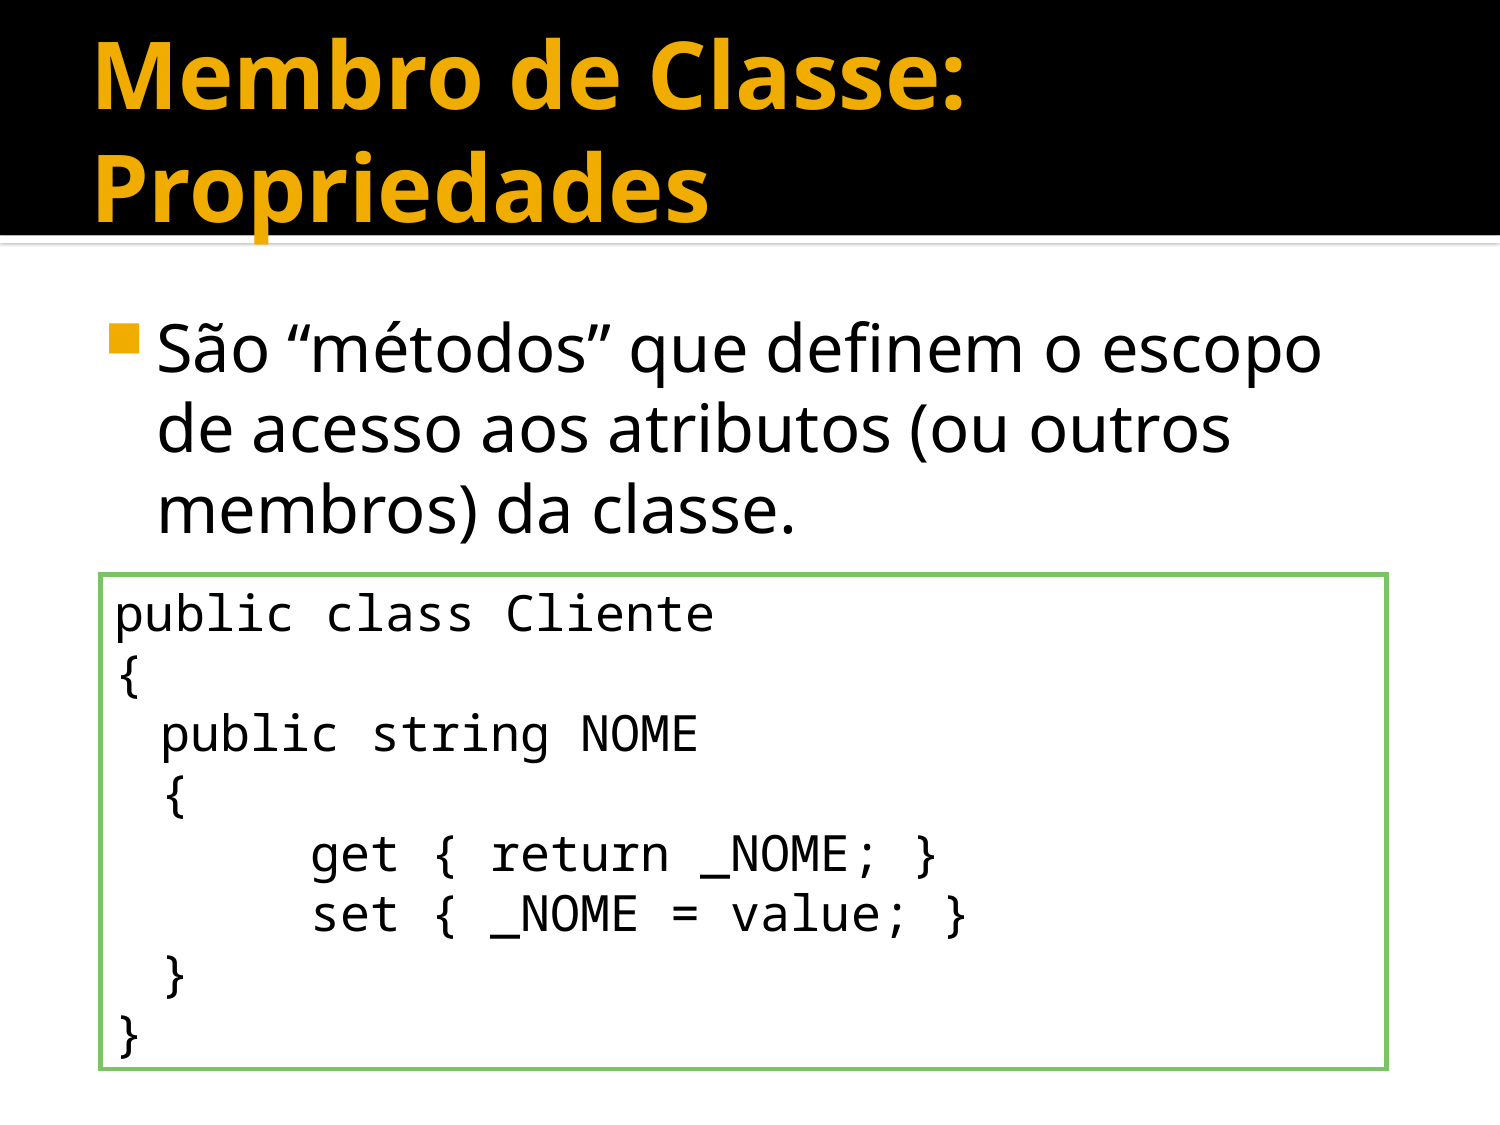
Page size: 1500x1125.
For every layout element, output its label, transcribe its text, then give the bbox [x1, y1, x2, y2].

text_box public class Cliente { public string NOME { get { return _NOME; } set { _NOME = value; } } } [100, 574, 1387, 1069]
title Membro de Classe: Propriedades [75, 25, 1425, 231]
list São “métodos” que definem o escopo de acesso aos atributos (ou outros membros) da classe. [75, 291, 1425, 1050]
